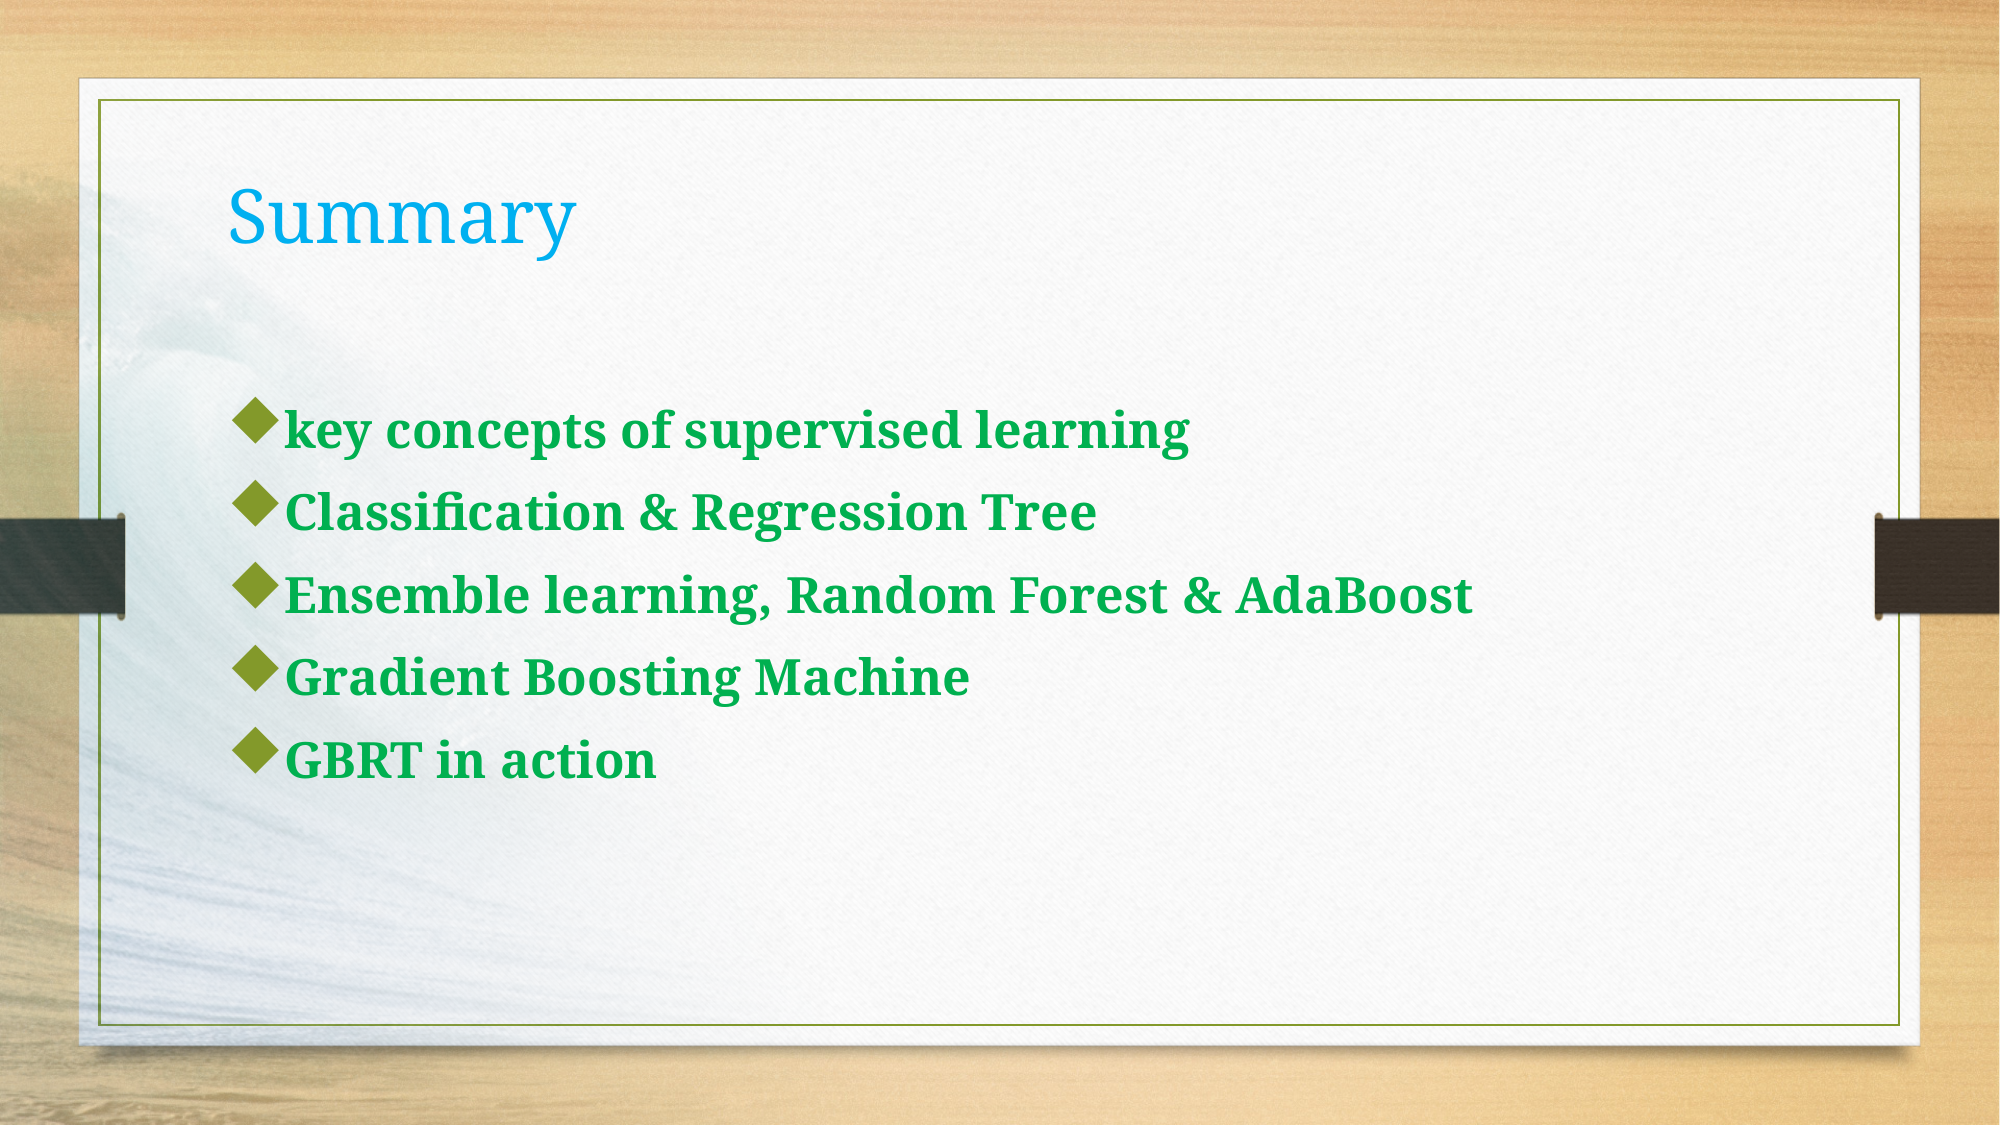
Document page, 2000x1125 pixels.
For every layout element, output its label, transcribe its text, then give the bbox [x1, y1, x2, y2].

picture [0, 0, 2000, 1125]
text_box Summary key concepts of supervised learning Classification & Regression Tree Ensemble learning, Random Forest & AdaBoost Gradient Boosting Machine GBRT in action [212, 160, 1815, 964]
